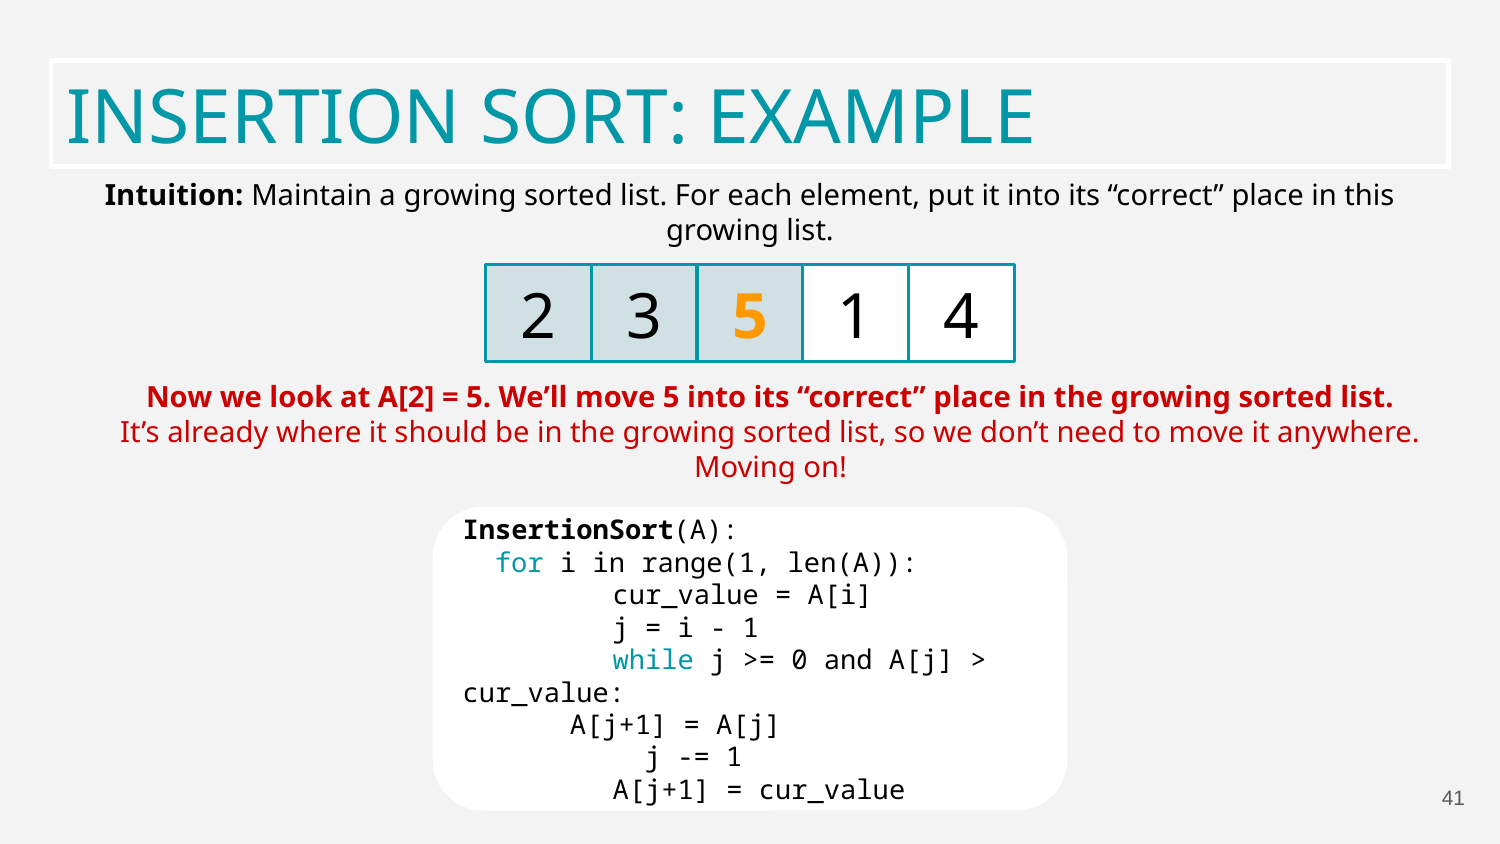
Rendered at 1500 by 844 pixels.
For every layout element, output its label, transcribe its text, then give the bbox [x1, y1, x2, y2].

text_box Intuition: Maintain a growing sorted list. For each element, put it into its “correct” place in this growing list. [51, 188, 1449, 268]
text_box Now we look at A[2] = 5. We’ll move 5 into its “correct” place in the growing sorted list. It’s already where it should be in the growing sorted list, so we don’t need to move it anywhere. Moving on! [92, 391, 1449, 471]
text_box InsertionSort(A): for i in range(1, len(A)): cur_value = A[i] j = i - 1 while j >= 0 and A[j] > cur_value: A[j+1] = A[j] j -= 1 A[j+1] = cur_value [432, 506, 1068, 811]
text_box 5 [697, 264, 802, 362]
text_box 1 [802, 264, 908, 362]
slide_number 41 [1389, 764, 1480, 830]
title INSERTION SORT: EXAMPLE [51, 60, 1449, 167]
text_box 2 [485, 264, 591, 362]
text_box 4 [908, 264, 1015, 362]
text_box 3 [591, 264, 697, 362]
